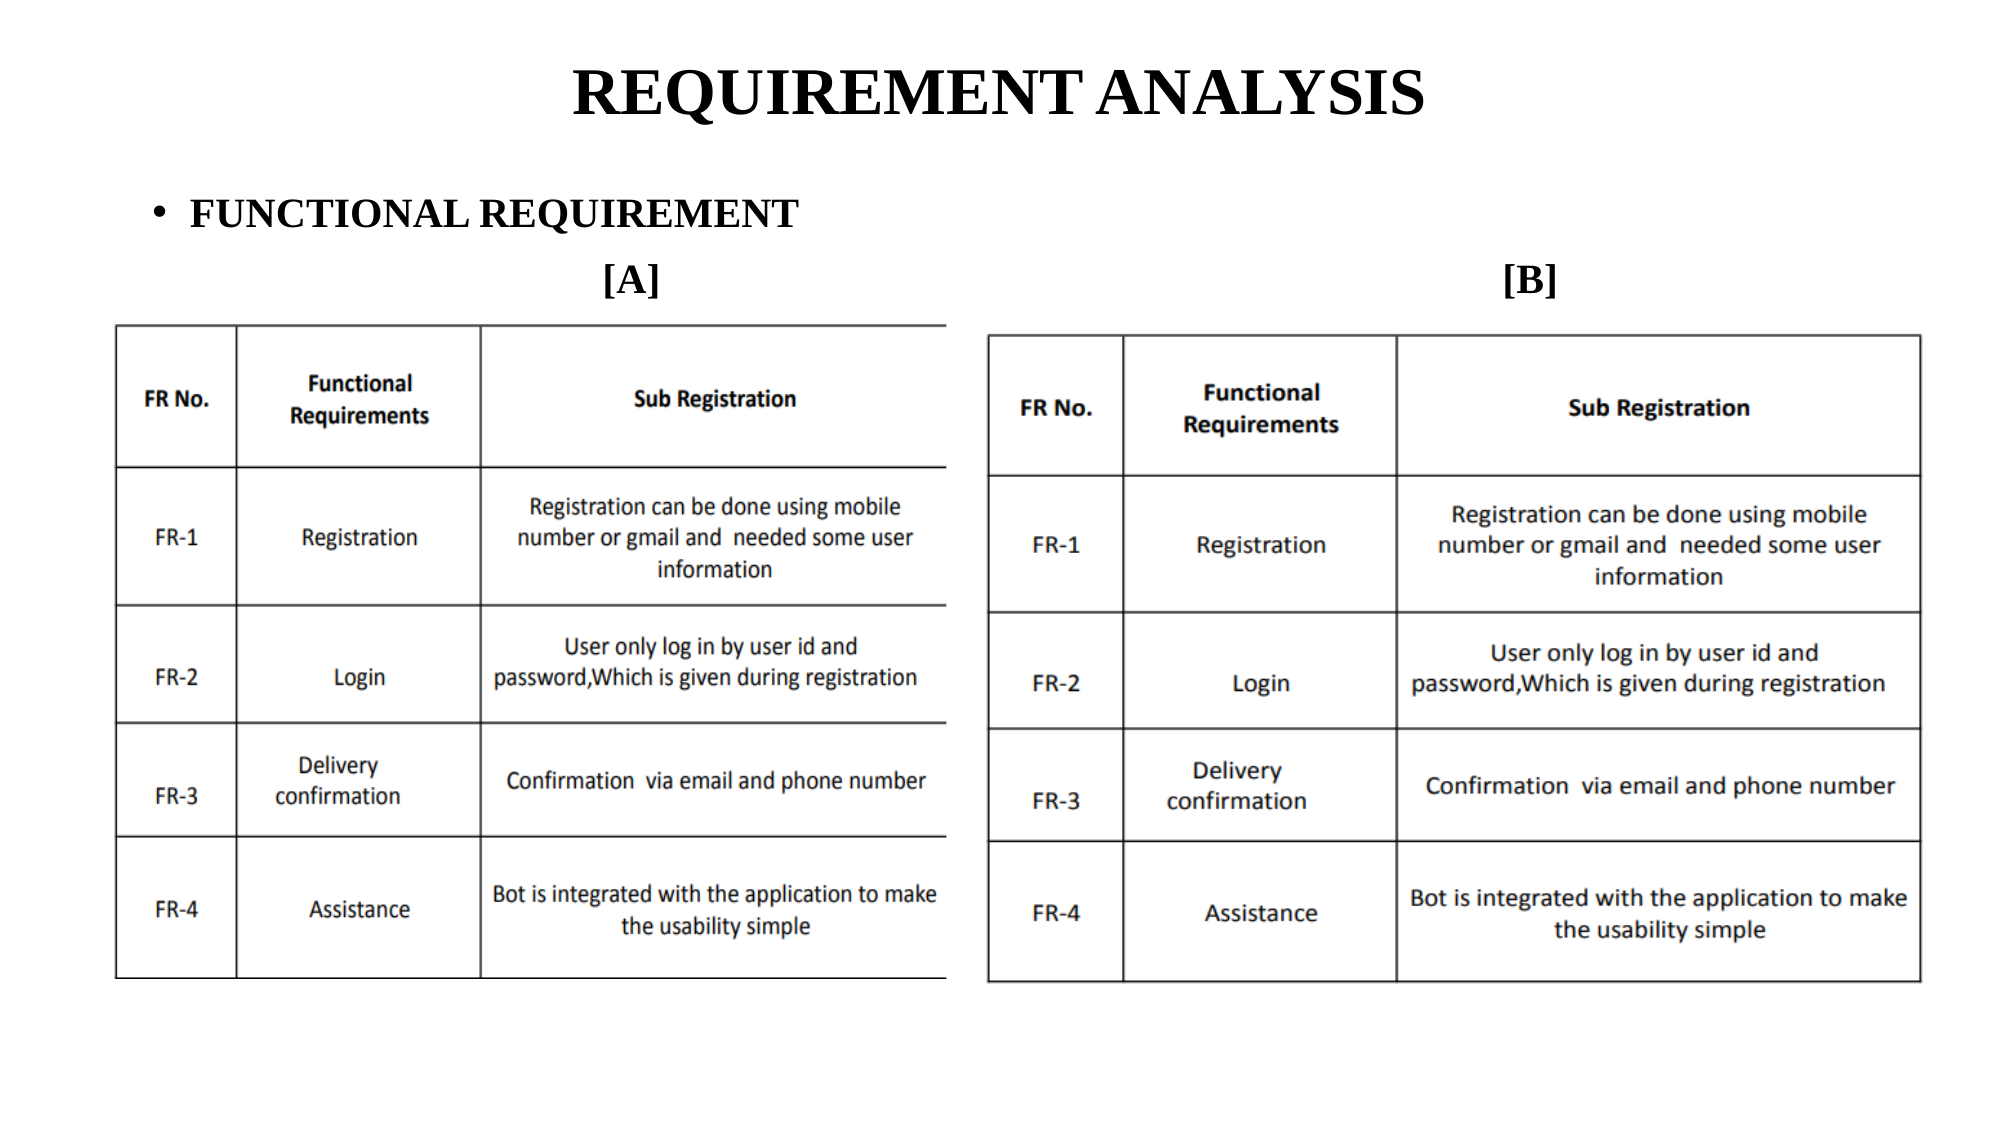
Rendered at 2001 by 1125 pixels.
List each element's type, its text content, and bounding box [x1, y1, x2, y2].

picture [971, 319, 1950, 1014]
title REQUIREMENT ANALYSIS [137, 33, 1863, 153]
picture [112, 319, 947, 979]
list FUNCTIONAL REQUIREMENT [A] [B] [137, 183, 1863, 1014]
